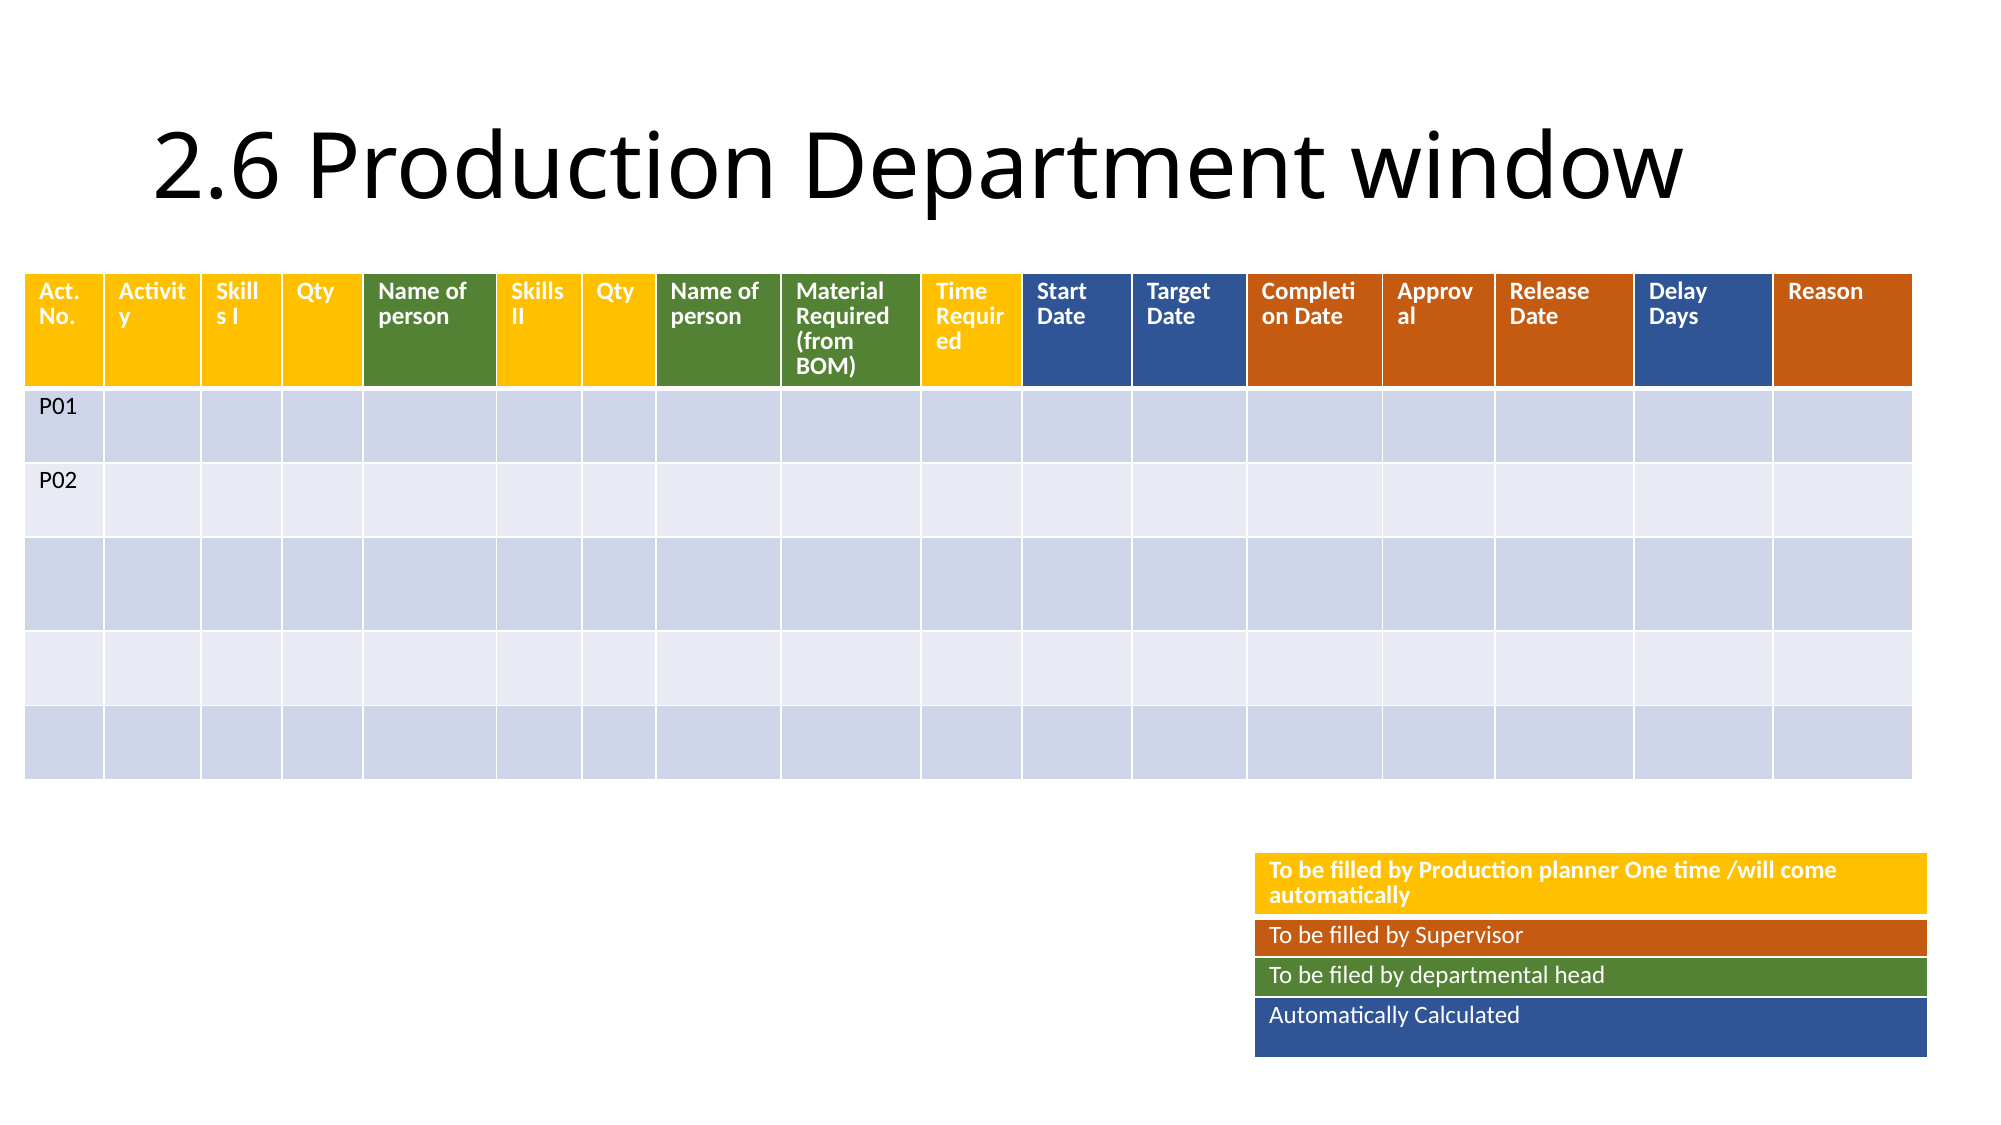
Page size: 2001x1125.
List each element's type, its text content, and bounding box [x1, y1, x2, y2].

table_cell [657, 538, 780, 630]
table_cell [657, 632, 780, 705]
table_cell [1774, 538, 1912, 630]
table_cell [583, 538, 655, 630]
table_cell [283, 632, 362, 705]
table_cell [497, 538, 581, 630]
table_cell [202, 538, 281, 630]
table_cell [105, 391, 200, 462]
table_cell [105, 538, 200, 630]
table_cell [1383, 706, 1494, 779]
table_cell [283, 464, 362, 536]
table_cell [922, 464, 1021, 536]
table_cell [1023, 391, 1131, 462]
table_cell [583, 706, 655, 779]
table_cell [1248, 464, 1382, 536]
table_cell Automatically Calculated [1255, 998, 1927, 1057]
table_cell [1774, 706, 1912, 779]
table_cell [922, 538, 1021, 630]
table_header Delay Days [1635, 274, 1772, 386]
table_cell [583, 464, 655, 536]
table_cell [1133, 391, 1246, 462]
table_cell [1133, 538, 1246, 630]
table_header Target Date [1133, 274, 1246, 386]
table_cell [1133, 464, 1246, 536]
table_header Material Required (from BOM) [782, 274, 920, 386]
table_cell [782, 464, 920, 536]
table_cell [1383, 632, 1494, 705]
table_cell [1635, 538, 1772, 630]
table_cell [1774, 391, 1912, 462]
table_cell P01 [25, 391, 103, 462]
table_cell [922, 391, 1021, 462]
table_header Skills II [497, 274, 581, 386]
table_cell [1496, 706, 1633, 779]
table_cell [364, 391, 496, 462]
table_cell [1133, 632, 1246, 705]
table_cell To be filed by departmental head [1255, 958, 1927, 996]
table_cell [497, 632, 581, 705]
table_cell [283, 391, 362, 462]
table_cell [1383, 391, 1494, 462]
table_cell [364, 706, 496, 779]
table_cell [105, 464, 200, 536]
table_header Time Required [922, 274, 1021, 386]
table_cell [1383, 538, 1494, 630]
table_cell [1496, 632, 1633, 705]
table_cell [1248, 706, 1382, 779]
table_cell [202, 391, 281, 462]
table_cell [1635, 632, 1772, 705]
table_header Reason [1774, 274, 1912, 386]
title 2.6 Production Department window [137, 59, 1863, 272]
table_cell [497, 706, 581, 779]
table_cell [202, 632, 281, 705]
table_cell [1023, 706, 1131, 779]
table_cell [1383, 464, 1494, 536]
table_cell [1023, 464, 1131, 536]
table_cell [1023, 632, 1131, 705]
table_header Qty [583, 274, 655, 386]
table_cell [364, 538, 496, 630]
table_cell [922, 706, 1021, 779]
table_header To be filled by Production planner One time /will come automatically [1255, 853, 1927, 914]
table_cell [1496, 538, 1633, 630]
table_cell [1774, 632, 1912, 705]
table_cell [497, 464, 581, 536]
table_cell [782, 632, 920, 705]
table_cell [105, 632, 200, 705]
table_cell [1248, 391, 1382, 462]
table_cell [1635, 464, 1772, 536]
table_cell [1496, 464, 1633, 536]
table_header Qty [283, 274, 362, 386]
table_cell [1774, 464, 1912, 536]
table_cell [1248, 632, 1382, 705]
table_header Approval [1383, 274, 1494, 386]
table_header Act. No. [25, 274, 103, 386]
table_cell [202, 464, 281, 536]
table_cell [364, 464, 496, 536]
table_cell [1248, 538, 1382, 630]
table_cell [1635, 706, 1772, 779]
table_header Name of person [657, 274, 780, 386]
table_cell [283, 706, 362, 779]
table_cell [283, 538, 362, 630]
table_cell [105, 706, 200, 779]
table_cell [657, 464, 780, 536]
table_header Name of person [364, 274, 496, 386]
table_header Activity [105, 274, 200, 386]
table_cell [25, 632, 103, 705]
table_header Start Date [1023, 274, 1131, 386]
table_header Release Date [1496, 274, 1633, 386]
table_cell [1133, 706, 1246, 779]
table_cell P02 [25, 464, 103, 536]
table_cell [364, 632, 496, 705]
table_cell [782, 538, 920, 630]
table_cell [1635, 391, 1772, 462]
table_cell [922, 632, 1021, 705]
table_cell [497, 391, 581, 462]
table_cell [1023, 538, 1131, 630]
table_cell [25, 538, 103, 630]
table_header Skills I [202, 274, 281, 386]
table_cell [25, 706, 103, 779]
table_cell [782, 706, 920, 779]
table_cell [657, 391, 780, 462]
table_header Completion Date [1248, 274, 1382, 386]
table_cell [202, 706, 281, 779]
table_cell [1496, 391, 1633, 462]
table_cell To be filled by Supervisor [1255, 920, 1927, 956]
table_cell [657, 706, 780, 779]
table_cell [782, 391, 920, 462]
table_cell [583, 391, 655, 462]
table_cell [583, 632, 655, 705]
